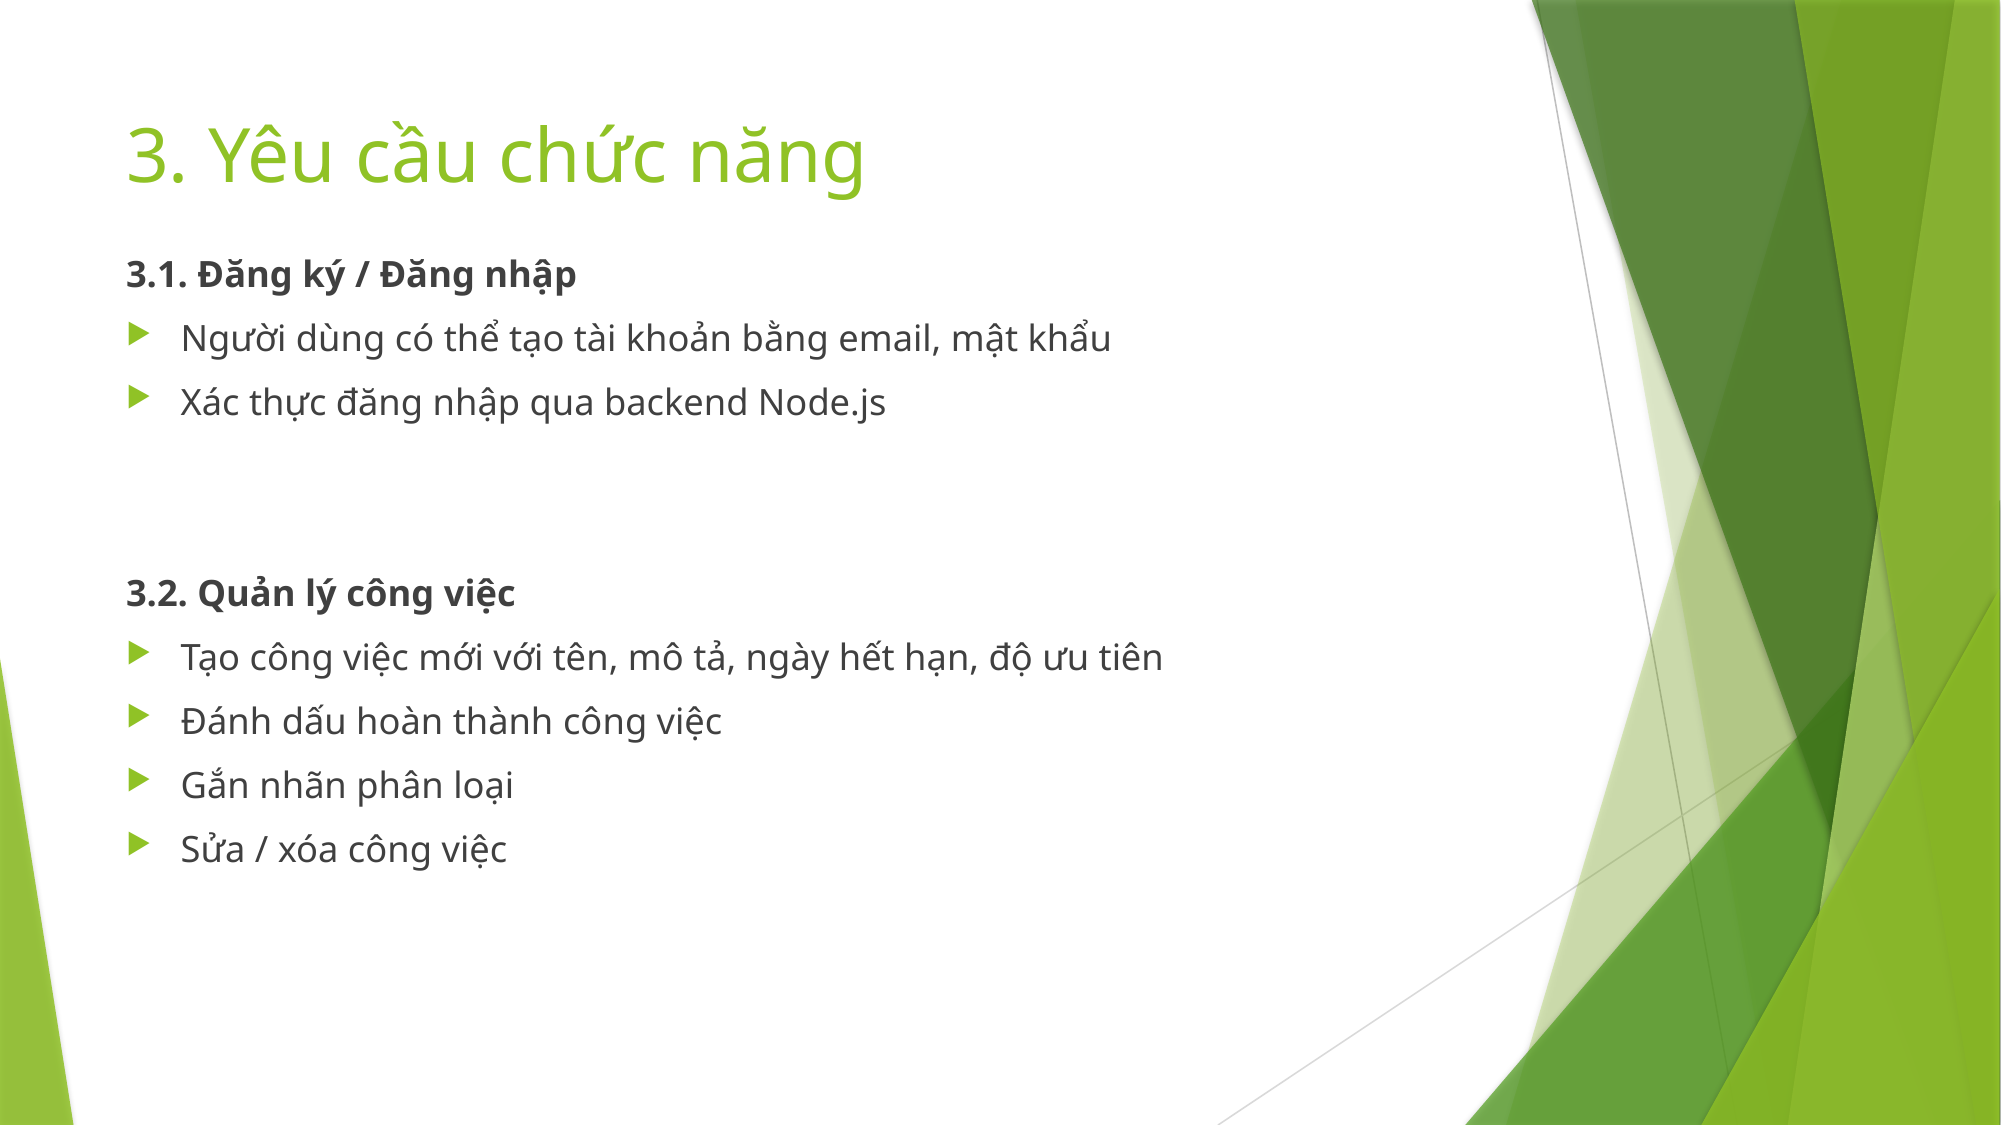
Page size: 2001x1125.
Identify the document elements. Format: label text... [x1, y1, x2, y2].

title 3. Yêu cầu chức năng [111, 99, 1522, 244]
list 3.1. Đăng ký / Đăng nhập Người dùng có thể tạo tài khoản bằng email, mật khẩu Xác thực đăng nhập qua backend Node.js 3.2. Quản lý công việc Tạo công việc mới với tên, mô tả, ngày hết hạn, độ ưu tiên Đánh dấu hoàn thành công việc Gắn nhãn phân loại Sửa / xóa công việc [111, 244, 1522, 881]
